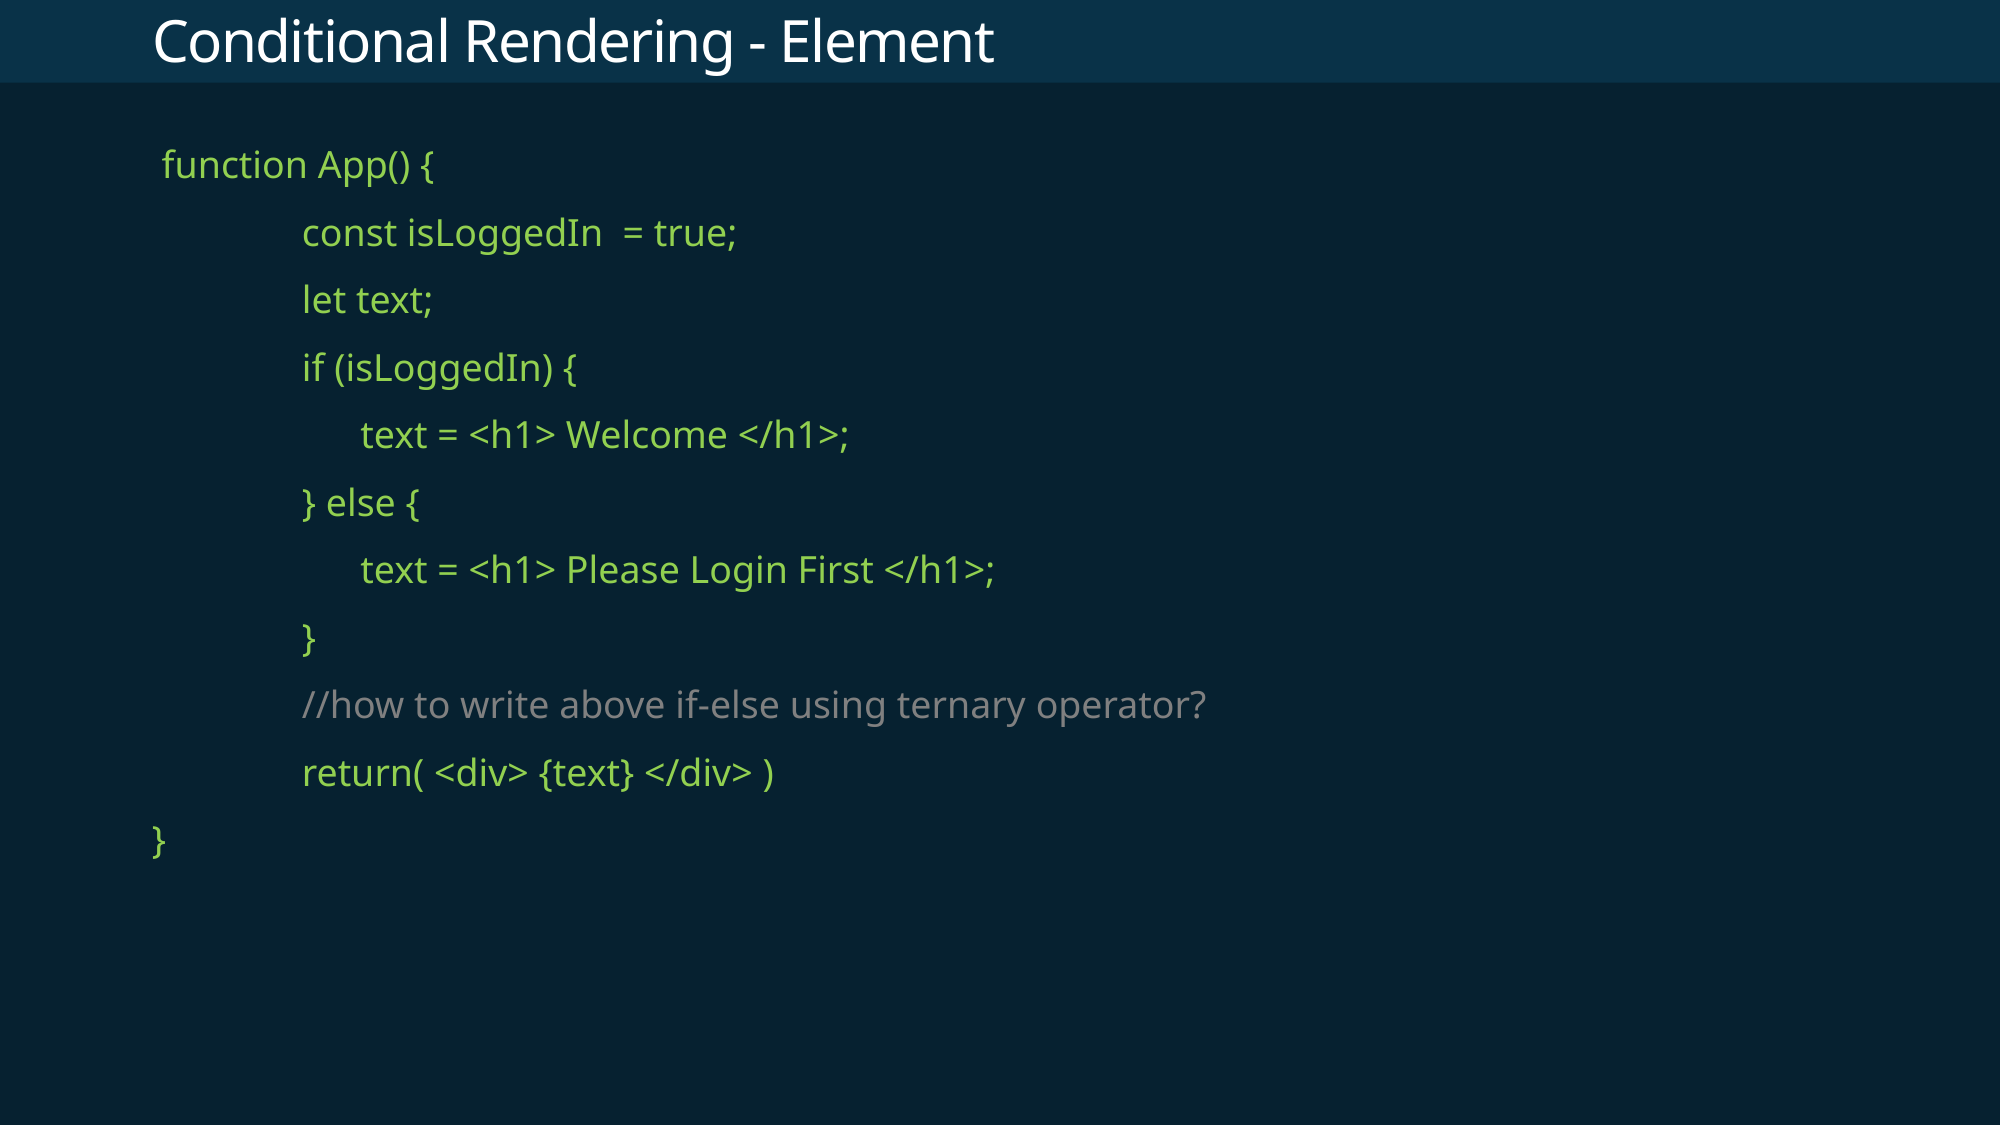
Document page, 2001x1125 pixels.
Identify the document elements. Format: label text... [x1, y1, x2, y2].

text_box function App() { const isLoggedIn = true; let text; if (isLoggedIn) { text = <h1> Welcome </h1>; } else { text = <h1> Please Login First </h1>; } //how to write above if-else using ternary operator? return( <div> {text} </div> ) } [137, 111, 1810, 1004]
title Conditional Rendering - Element [137, 4, 1515, 84]
